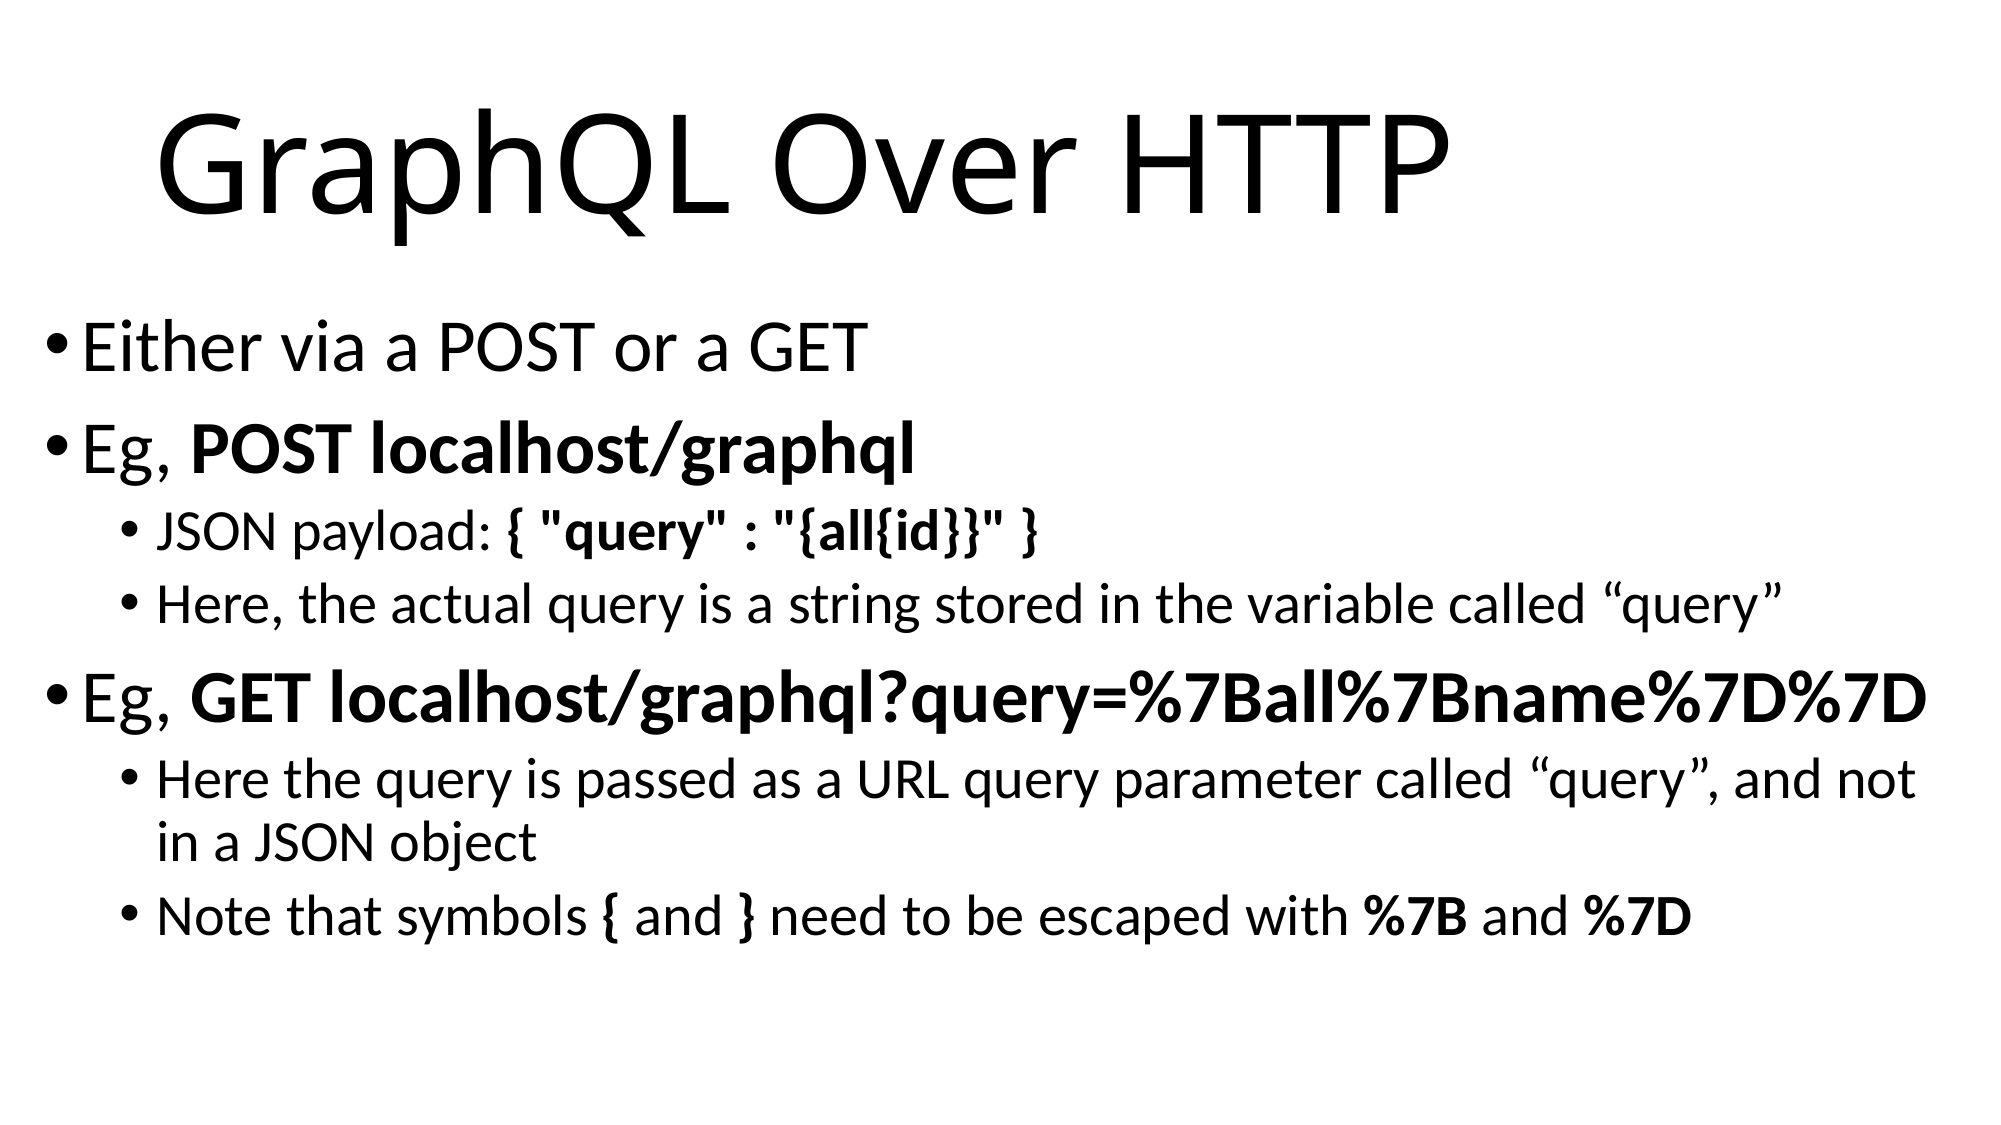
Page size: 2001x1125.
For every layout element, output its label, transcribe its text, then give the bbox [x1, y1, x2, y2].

list Either via a POST or a GET Eg, POST localhost/graphql JSON payload: { "query" : "{all{id}}" } Here, the actual query is a string stored in the variable called “query” Eg, GET localhost/graphql?query=%7Ball%7Bname%7D%7D Here the query is passed as a URL query parameter called “query”, and not in a JSON object Note that symbols { and } need to be escaped with %7B and %7D [29, 299, 1988, 1039]
title GraphQL Over HTTP [137, 59, 1863, 278]
